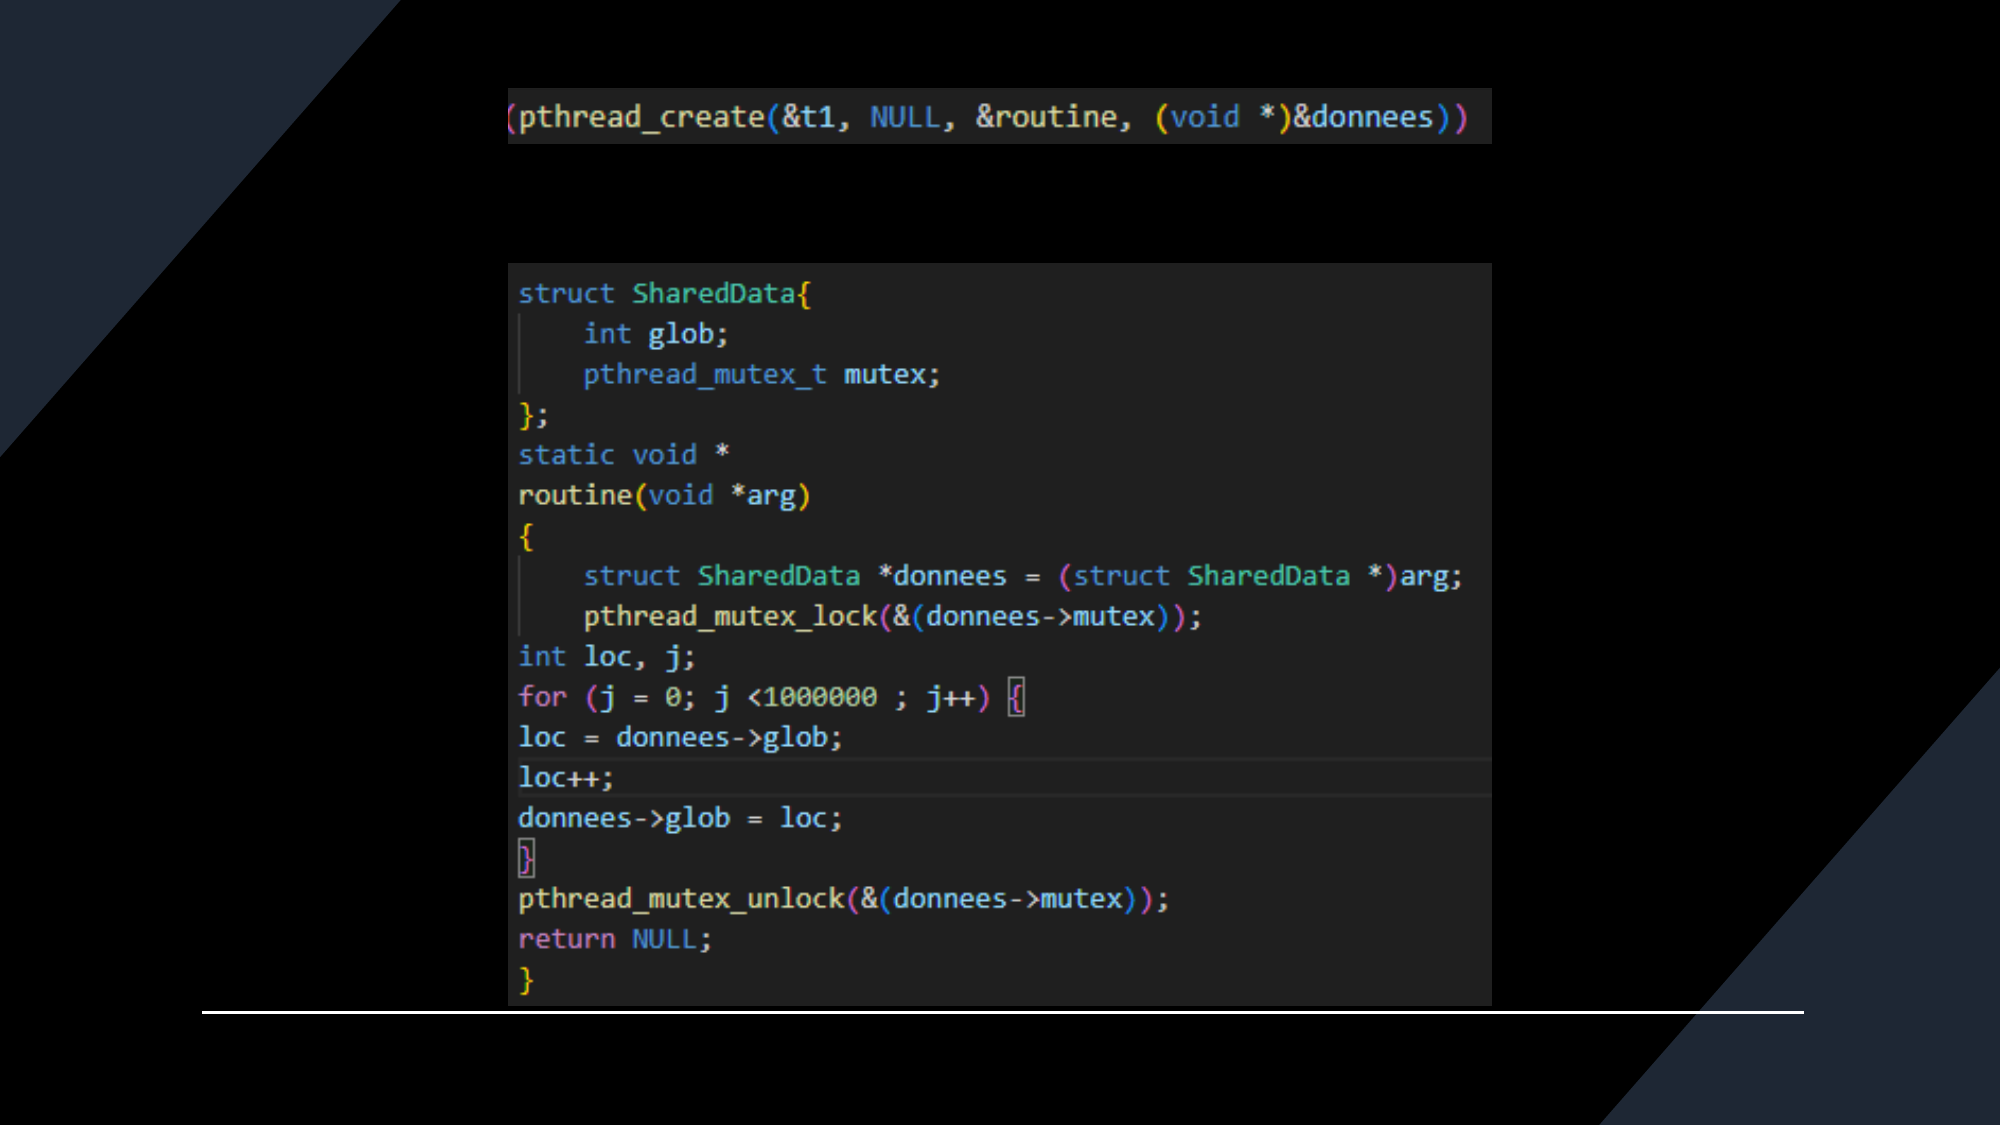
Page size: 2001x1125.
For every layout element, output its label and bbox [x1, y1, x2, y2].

picture [508, 263, 1492, 1006]
list [508, 88, 1492, 144]
